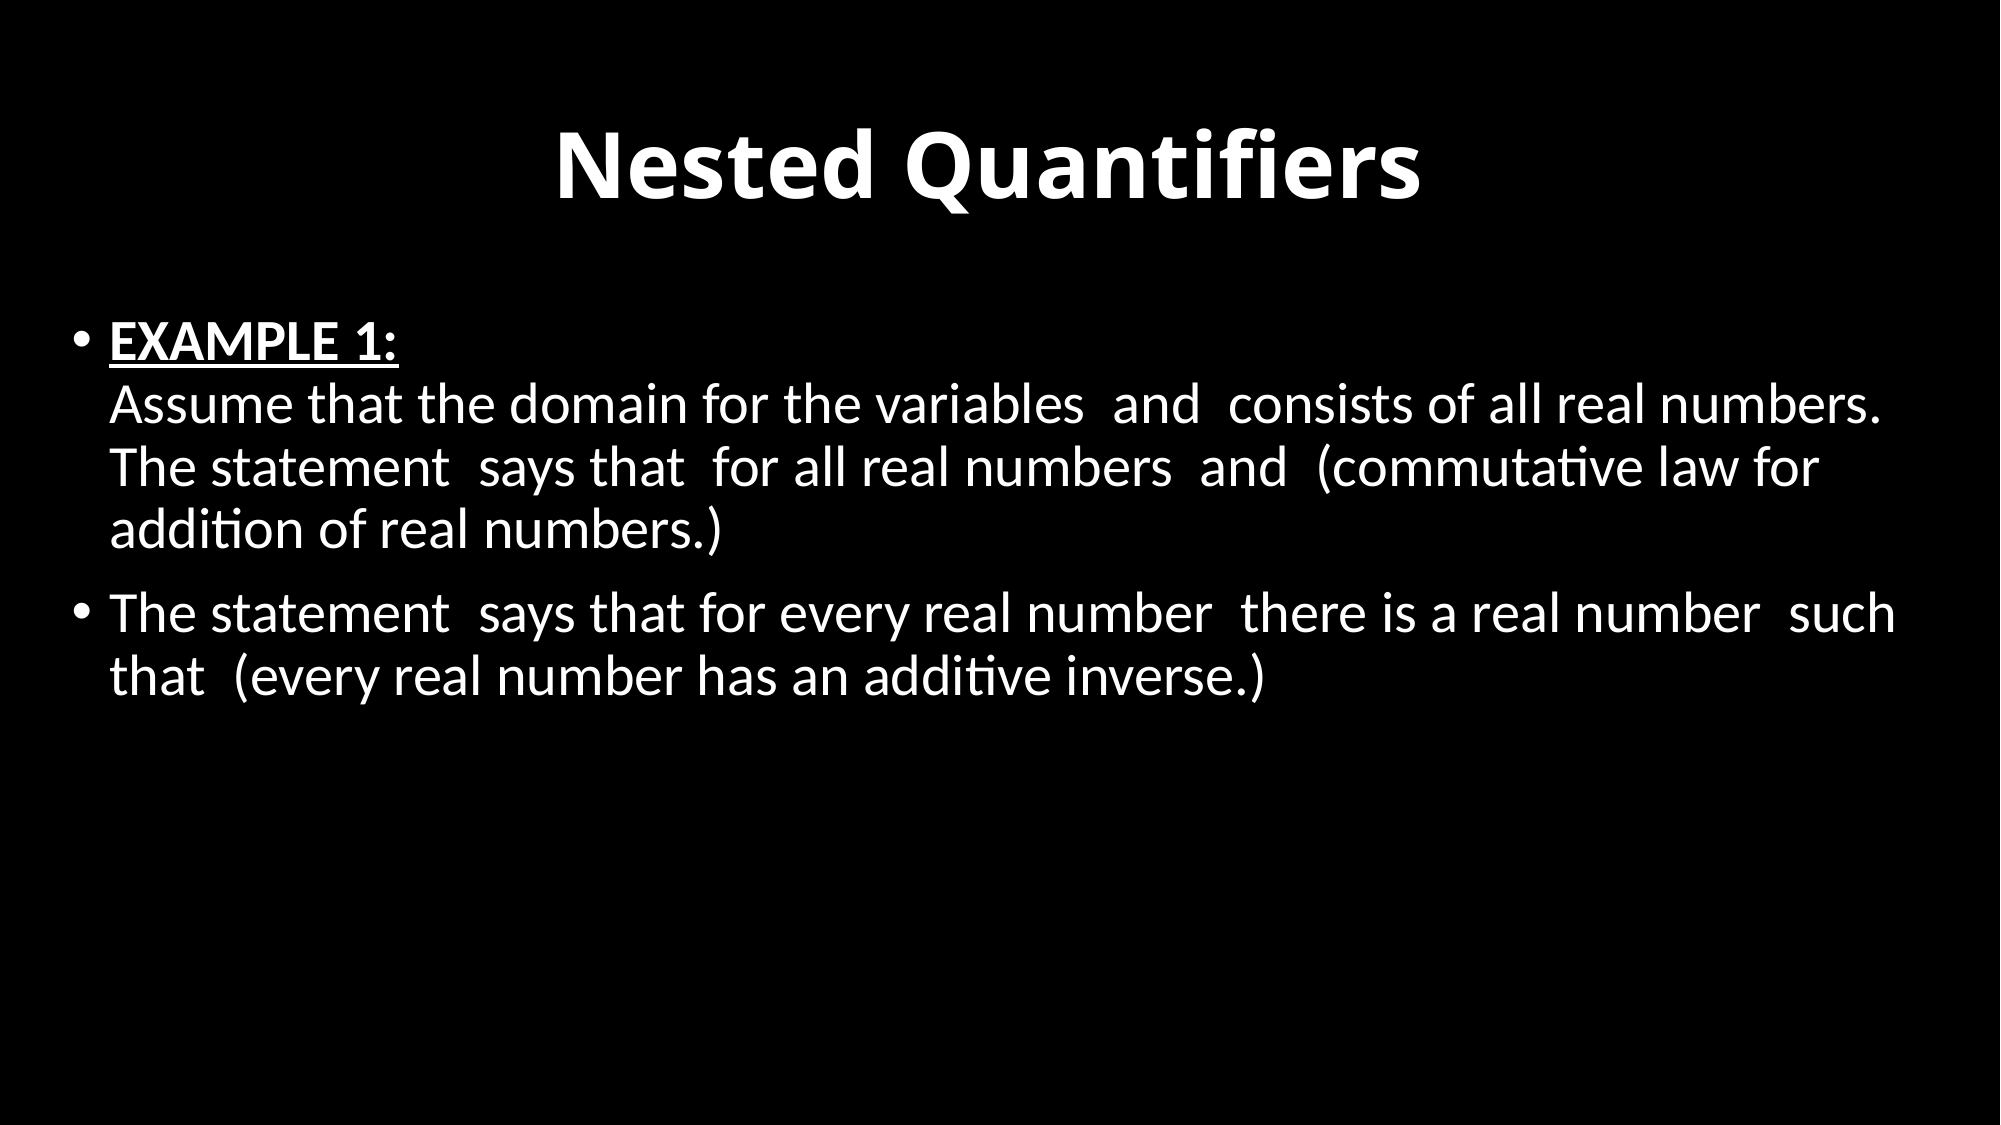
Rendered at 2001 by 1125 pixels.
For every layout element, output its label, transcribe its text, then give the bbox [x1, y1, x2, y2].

title Nested Quantifiers [137, 59, 1863, 278]
